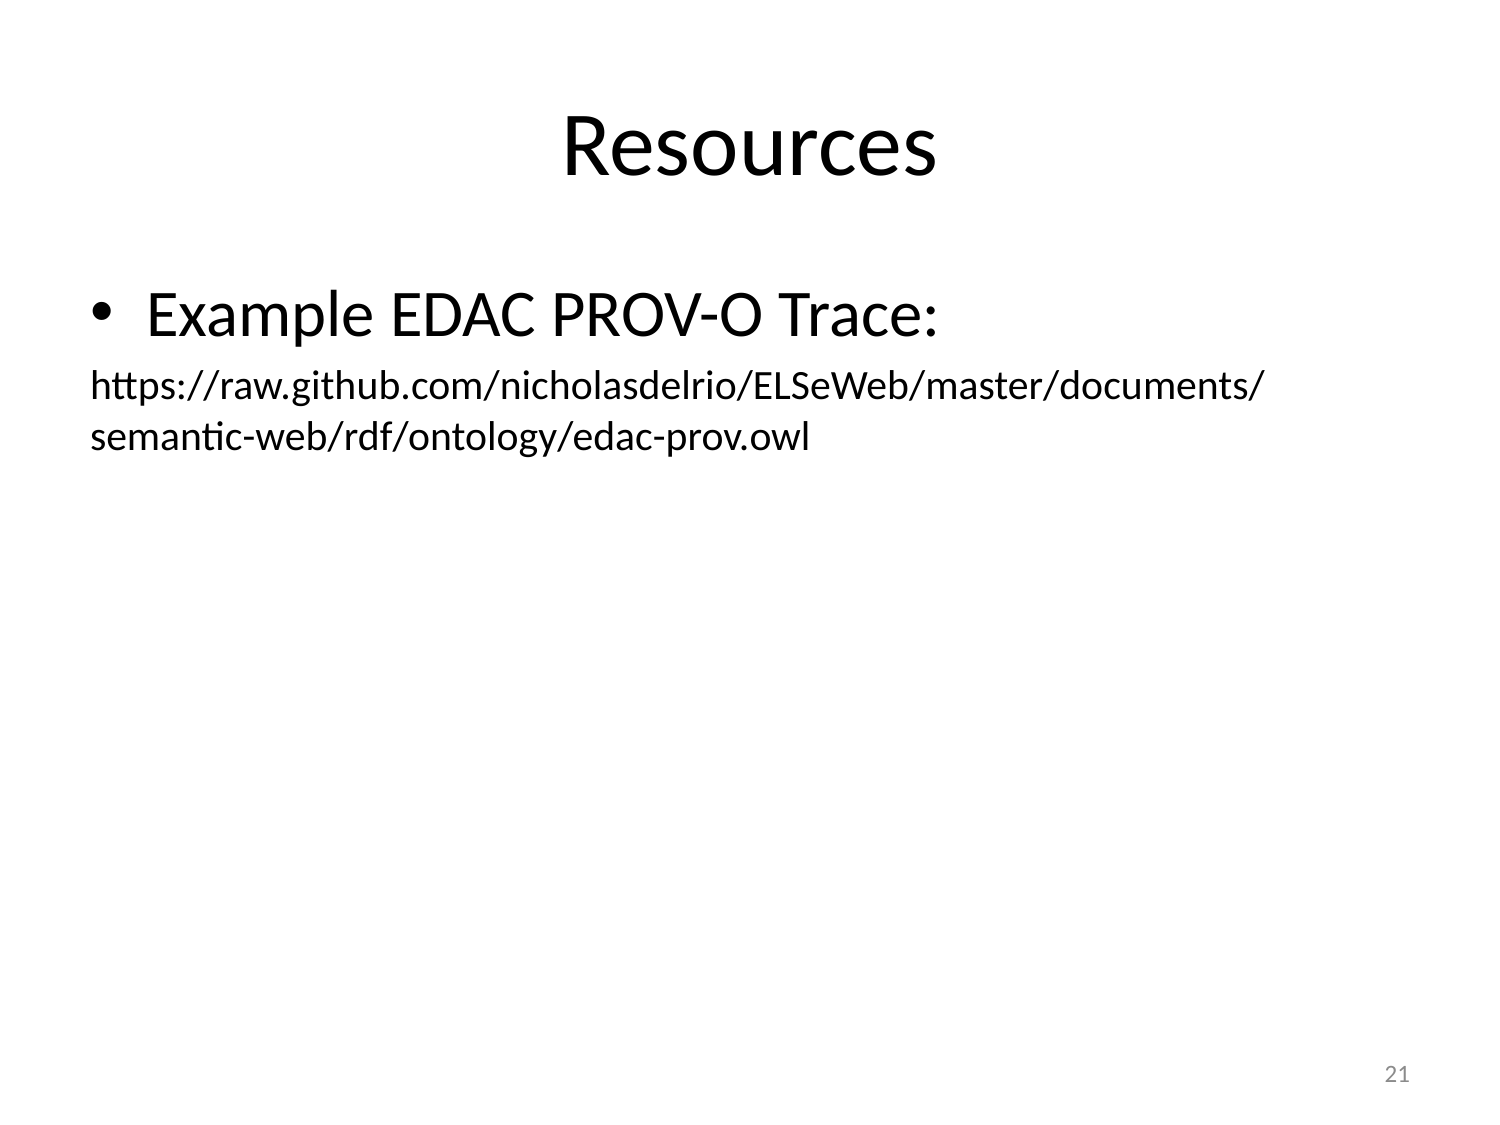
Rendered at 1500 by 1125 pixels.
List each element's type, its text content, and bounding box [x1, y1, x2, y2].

list Example EDAC PROV-O Trace: https://raw.github.com/nicholasdelrio/ELSeWeb/master/documents/semantic-web/rdf/ontology/edac-prov.owl [75, 262, 1425, 1005]
slide_number 21 [1074, 1042, 1425, 1103]
title Resources [75, 45, 1425, 233]
